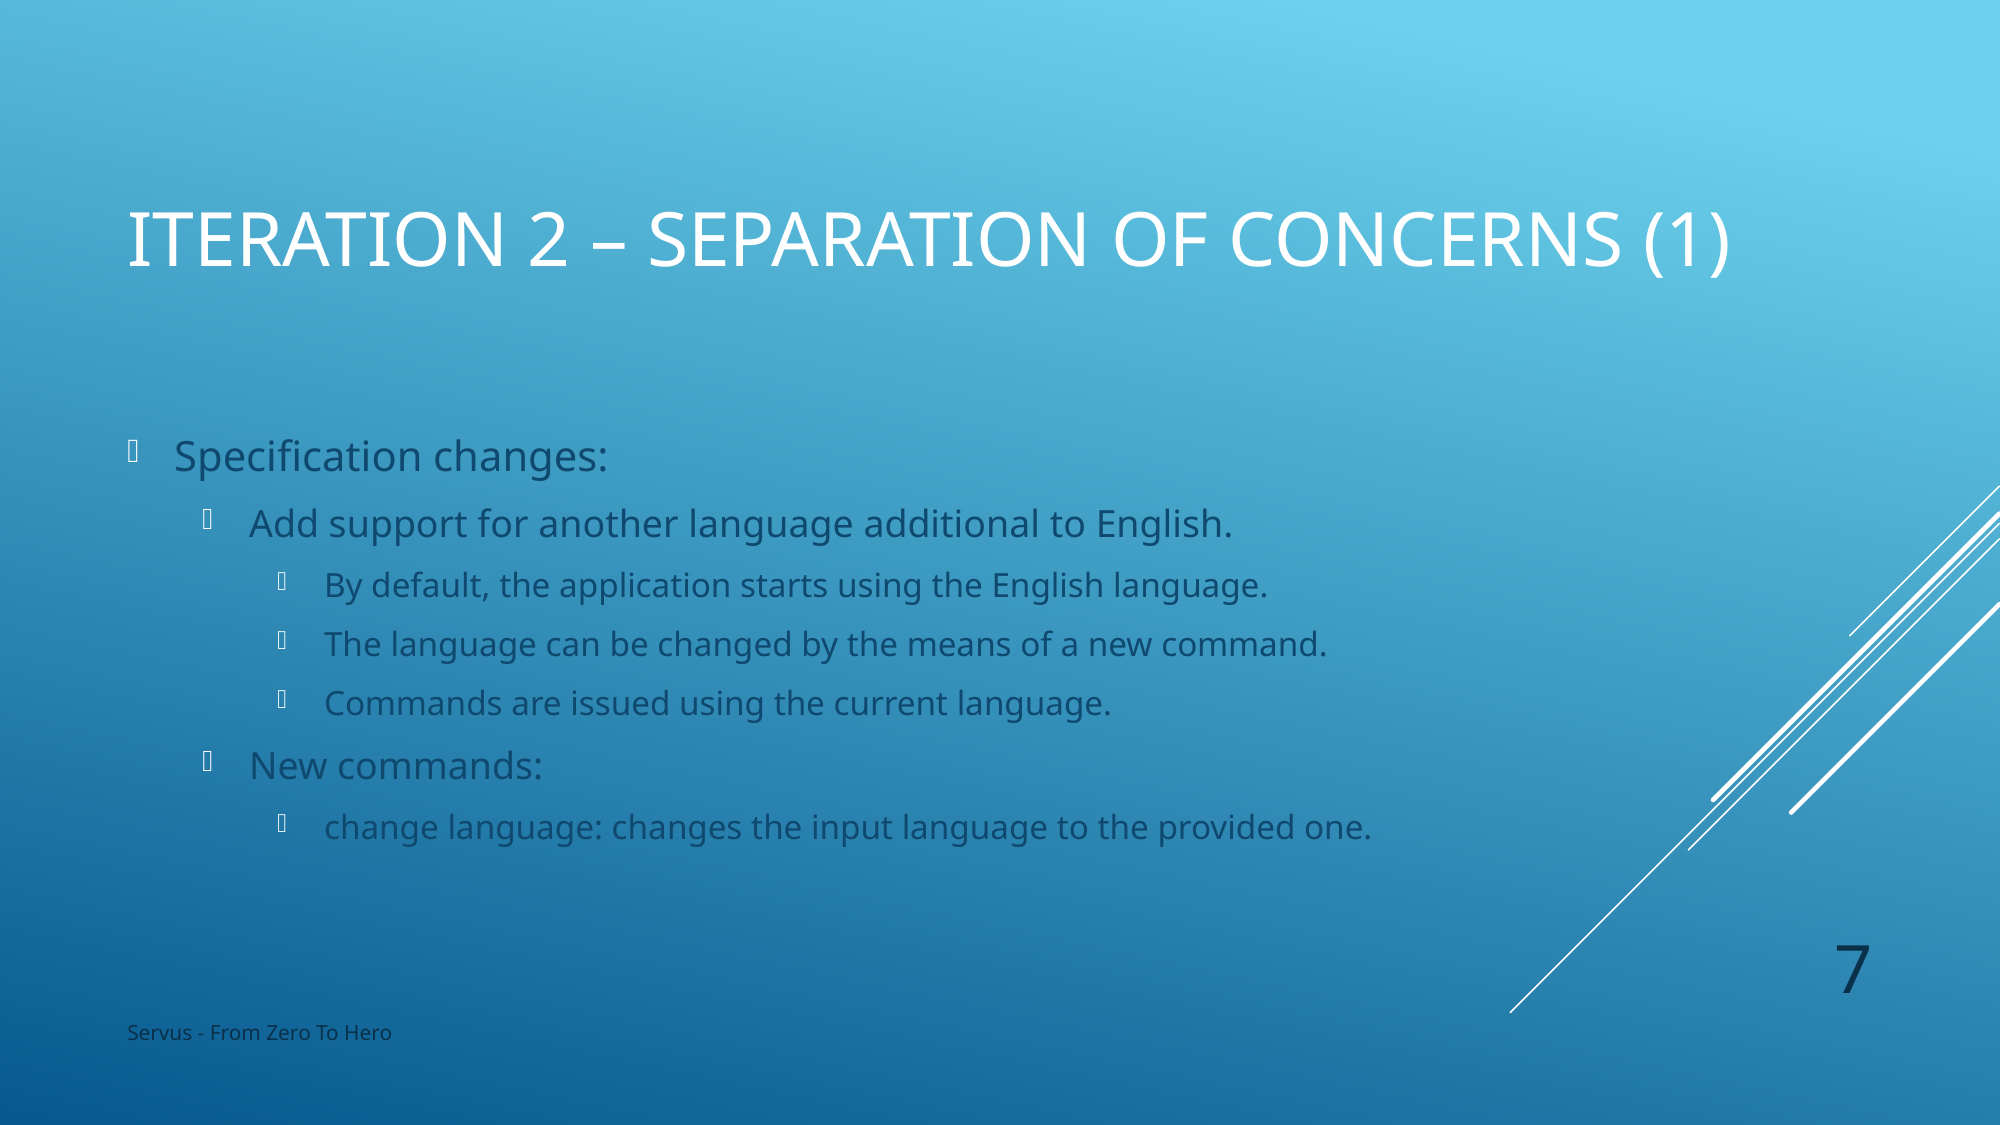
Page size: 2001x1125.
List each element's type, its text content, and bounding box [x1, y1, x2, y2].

list Specification changes: Add support for another language additional to English. By default, the application starts using the English language. The language can be changed by the means of a new command. Commands are issued using the current language. New commands: change language: changes the input language to the provided one. [112, 419, 1513, 1013]
footer Servus - From Zero To Hero [112, 1012, 1350, 1073]
title Iteration 2 – Separation of concerns (1) [112, 112, 1782, 360]
slide_number 7 [1700, 915, 1888, 1025]
